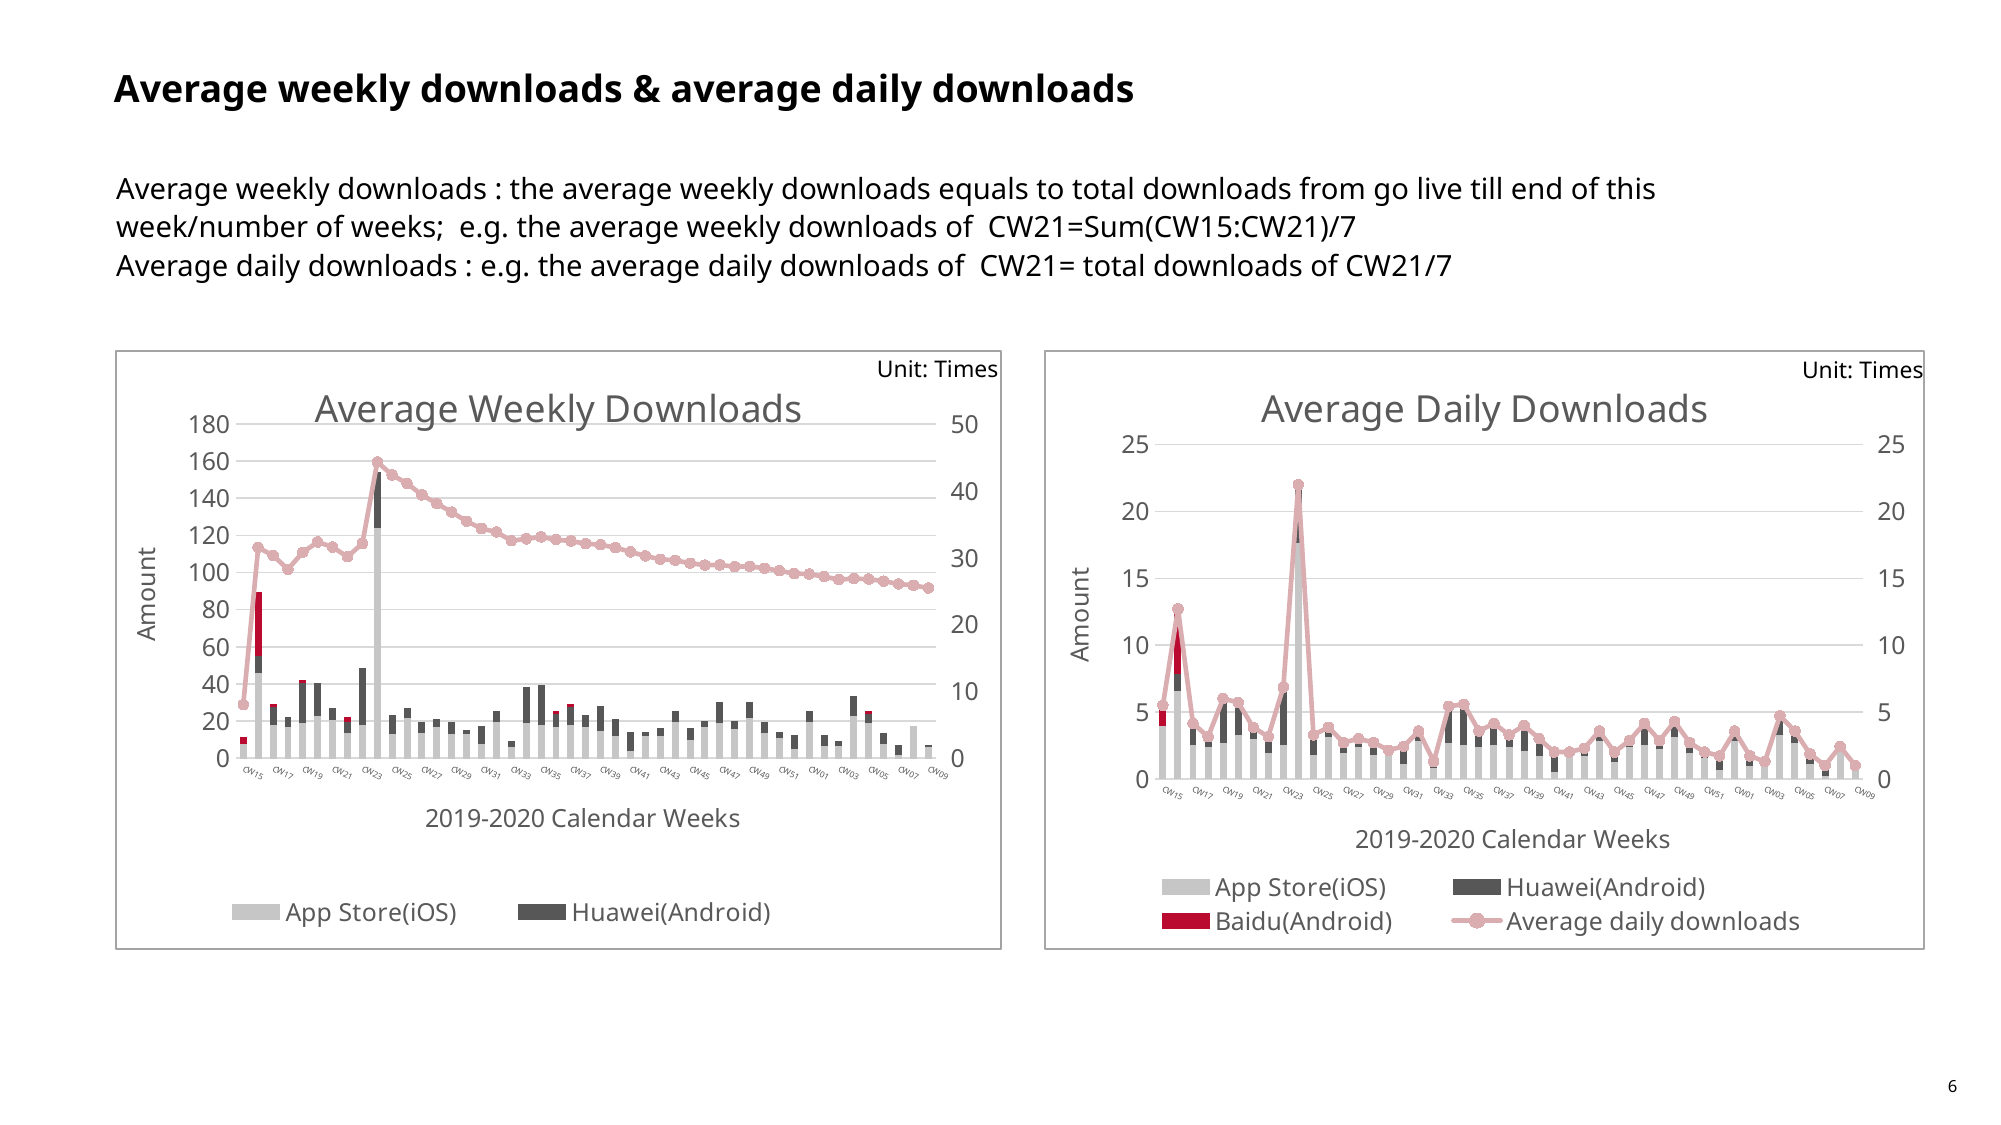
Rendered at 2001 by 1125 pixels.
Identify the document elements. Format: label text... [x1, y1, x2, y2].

text_box Average weekly downloads : the average weekly downloads equals to total downloads from go live till end of this week/number of weeks; e.g. the average weekly downloads of CW21=Sum(CW15:CW21)/7 Average daily downloads : e.g. the average daily downloads of CW21= total downloads of CW21/7 [115, 166, 1850, 282]
chart [114, 349, 1003, 951]
title Average weekly downloads & average daily downloads [114, 60, 1975, 161]
chart [1044, 349, 1926, 951]
